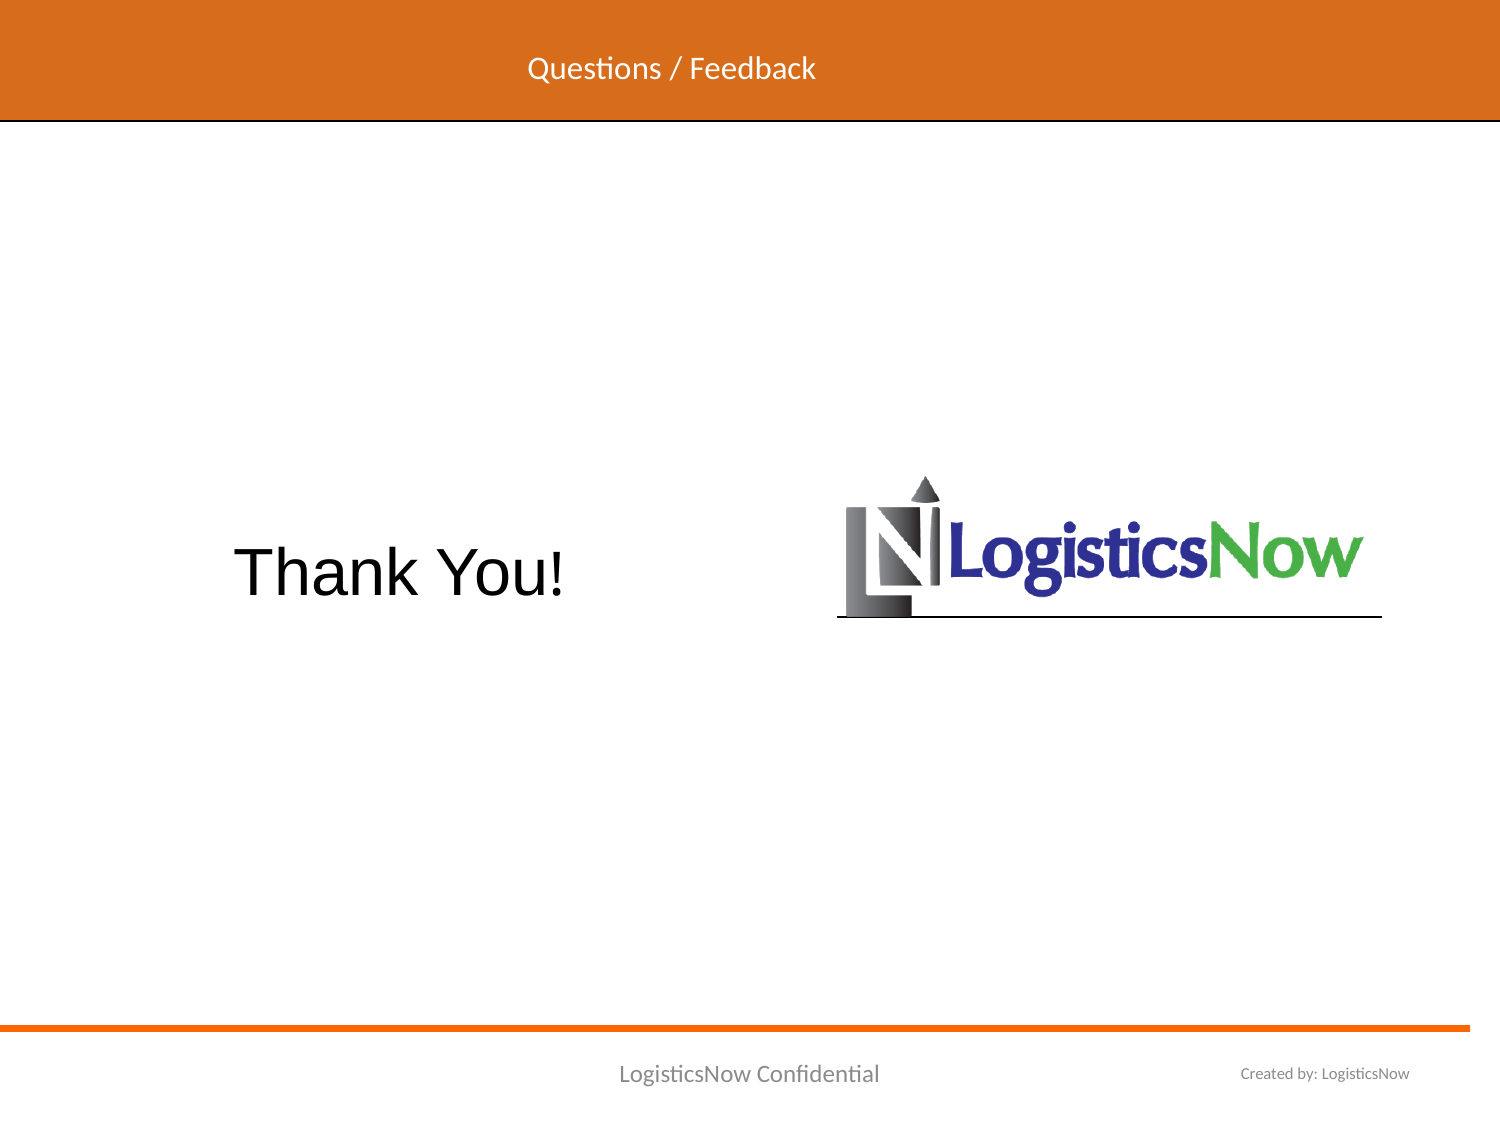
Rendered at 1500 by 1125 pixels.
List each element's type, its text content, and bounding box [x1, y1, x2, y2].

slide_number Created by: LogisticsNow [1074, 1042, 1425, 1103]
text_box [837, 441, 1383, 618]
footer LogisticsNow Confidential [512, 1042, 988, 1103]
text_box [0, 0, 1500, 120]
text_box Thank You! [218, 517, 678, 592]
title Questions / Feedback [20, 38, 1325, 94]
picture [825, 450, 1377, 647]
